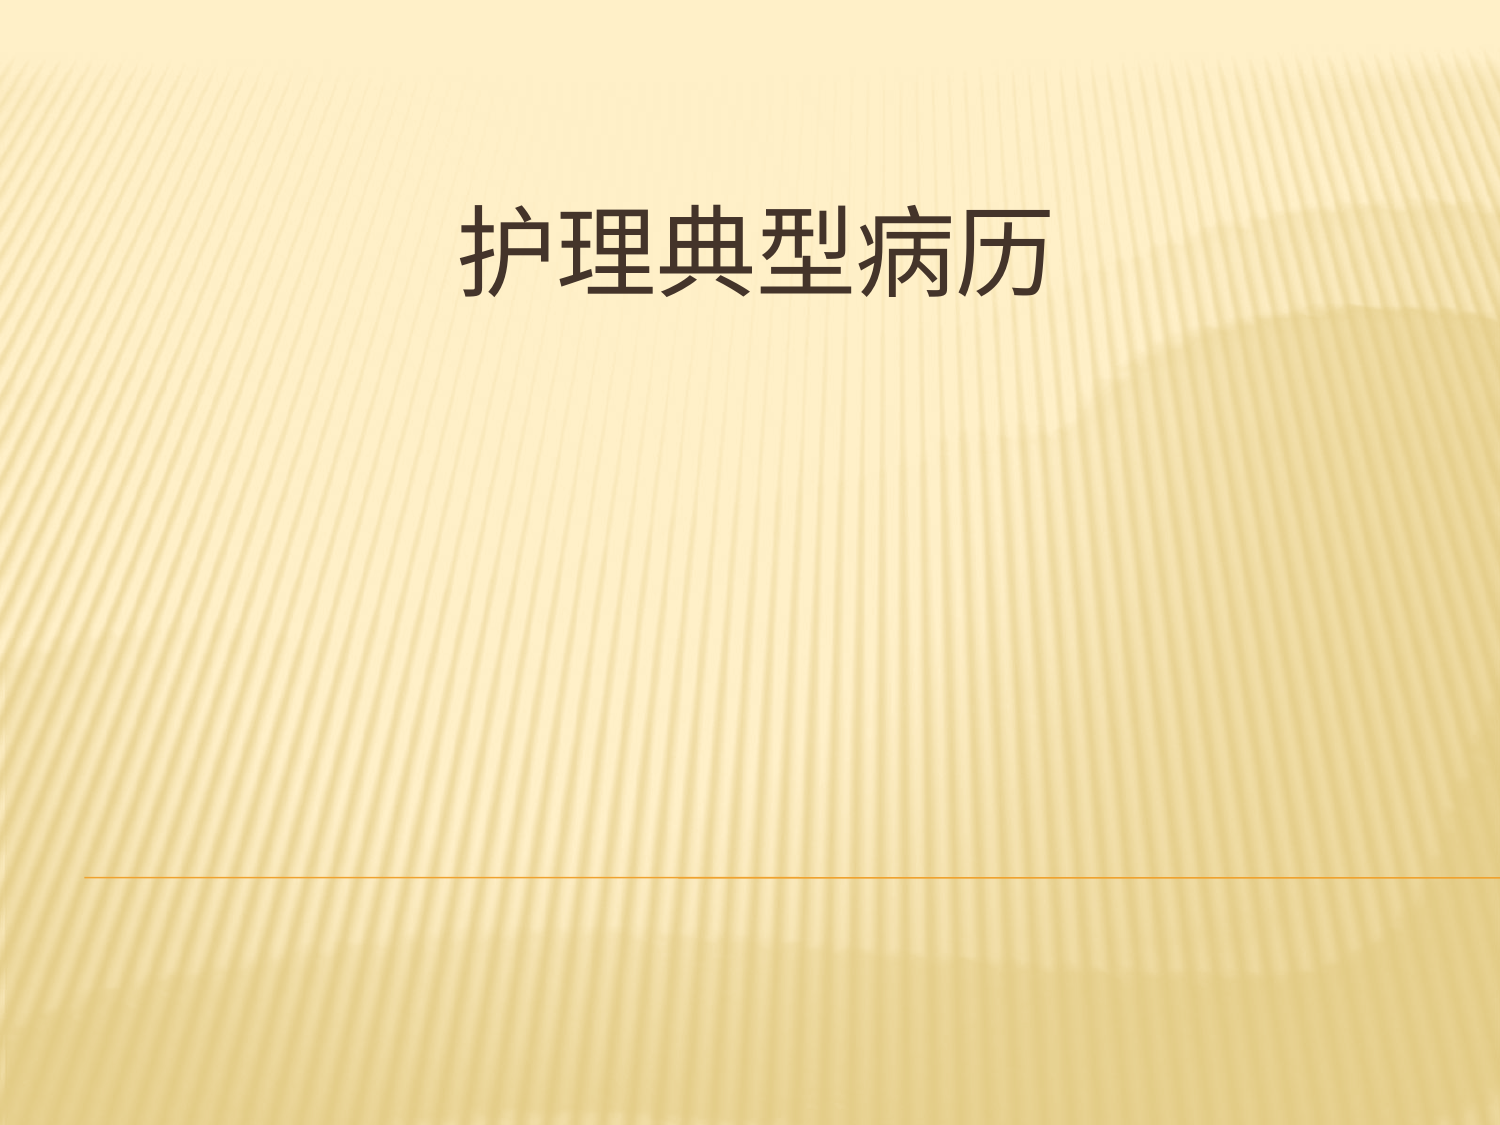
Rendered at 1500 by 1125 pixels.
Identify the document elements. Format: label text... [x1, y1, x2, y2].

title [35, 515, 1423, 844]
subtitle 护理典型病历 [62, 70, 1450, 387]
